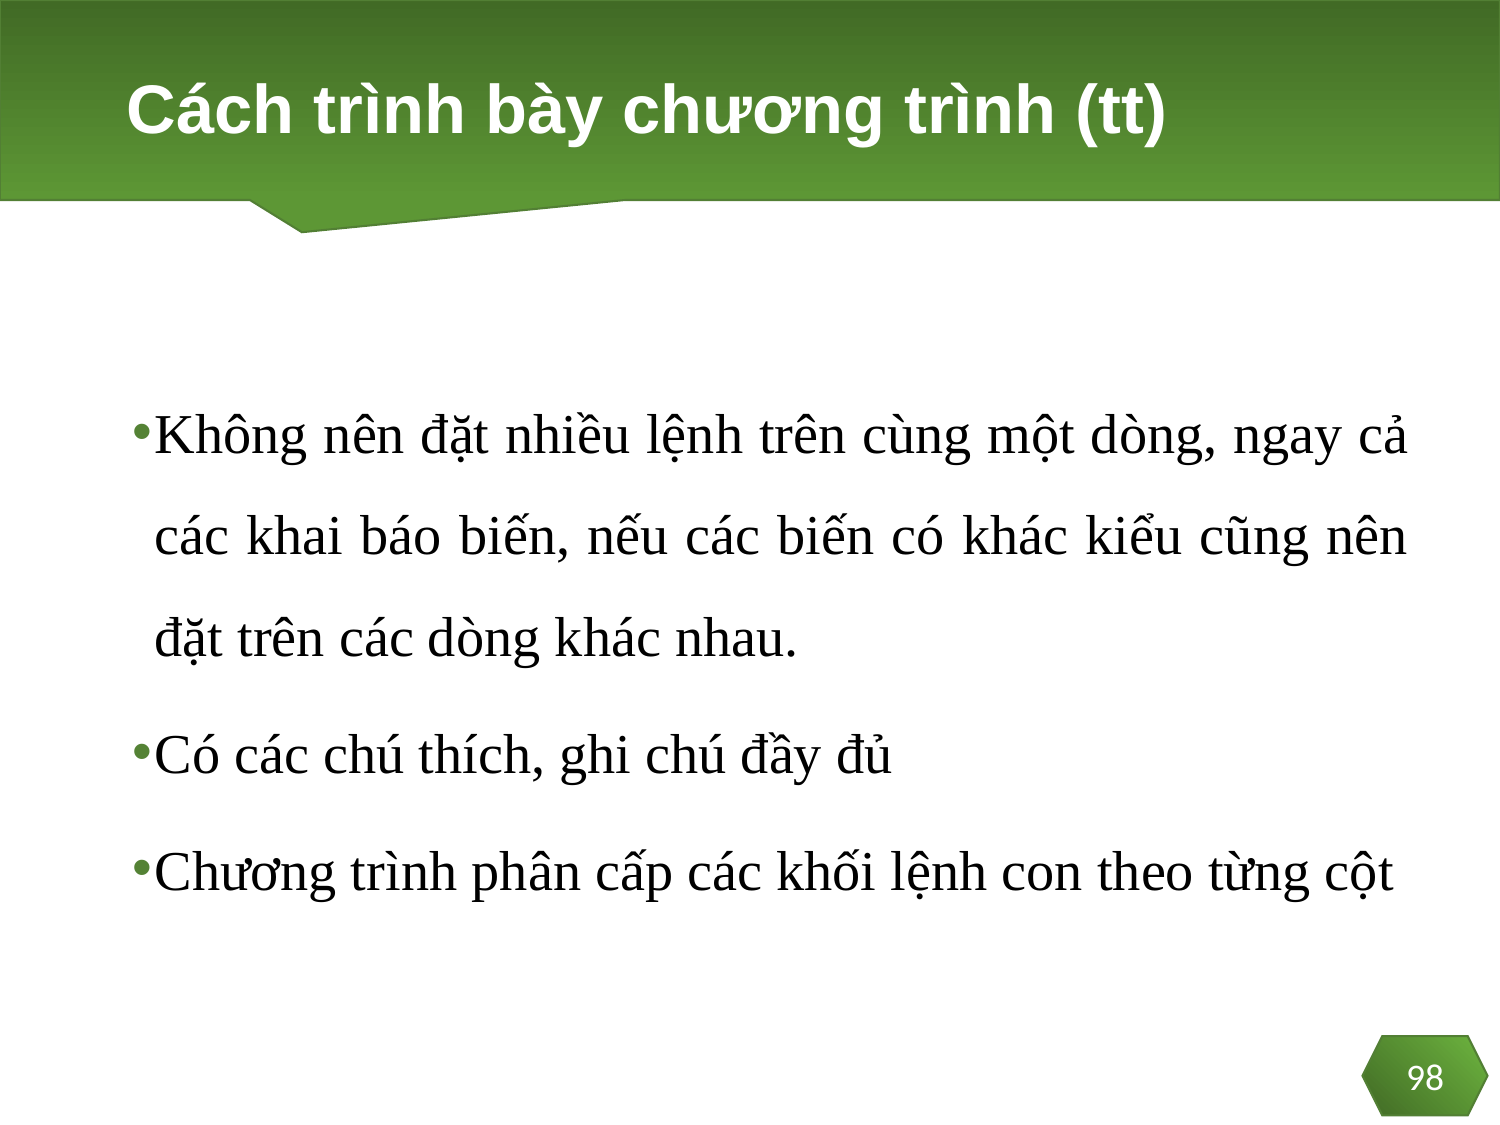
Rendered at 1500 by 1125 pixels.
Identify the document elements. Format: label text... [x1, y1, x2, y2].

list Không nên đặt nhiều lệnh trên cùng một dòng, ngay cả các khai báo biến, nếu các biến có khác kiểu cũng nên đặt trên các dòng khác nhau. Có các chú thích, ghi chú đầy đủ Chương trình phân cấp các khối lệnh con theo từng cột [111, 356, 1425, 1075]
title Cách trình bày chương trình (tt) [111, 50, 1218, 172]
